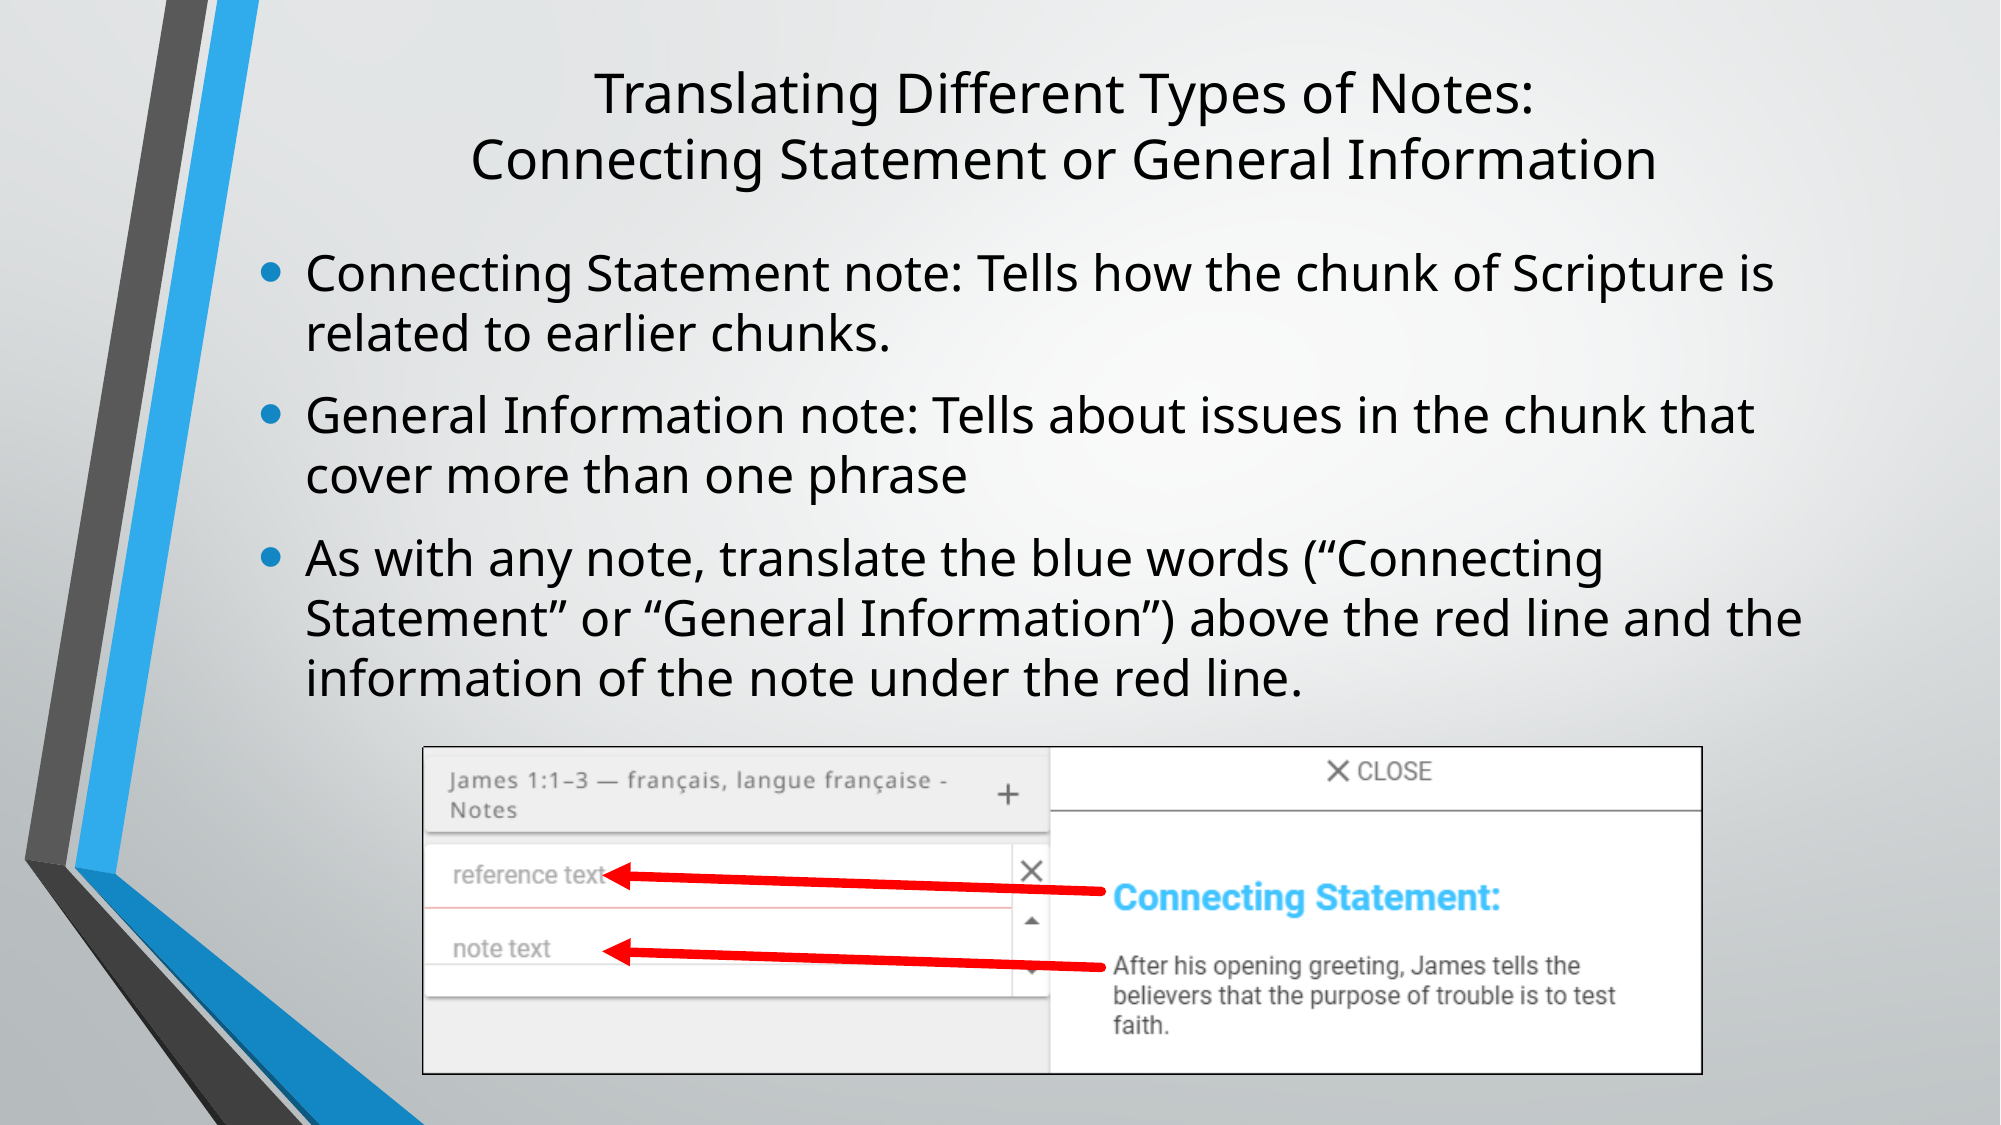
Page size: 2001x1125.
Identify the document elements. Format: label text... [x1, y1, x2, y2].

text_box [601, 951, 1102, 968]
title Translating Different Types of Notes: Connecting Statement or General Information [243, 50, 1887, 198]
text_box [601, 875, 1102, 892]
list Connecting Statement note: Tells how the chunk of Scripture is related to earlier chunks. General Information note: Tells about issues in the chunk that cover more than one phrase As with any note, translate the blue words (“Connecting Statement” or “General Information”) above the red line and the information of the note under the red line. [243, 233, 1887, 950]
picture [422, 745, 1703, 1075]
